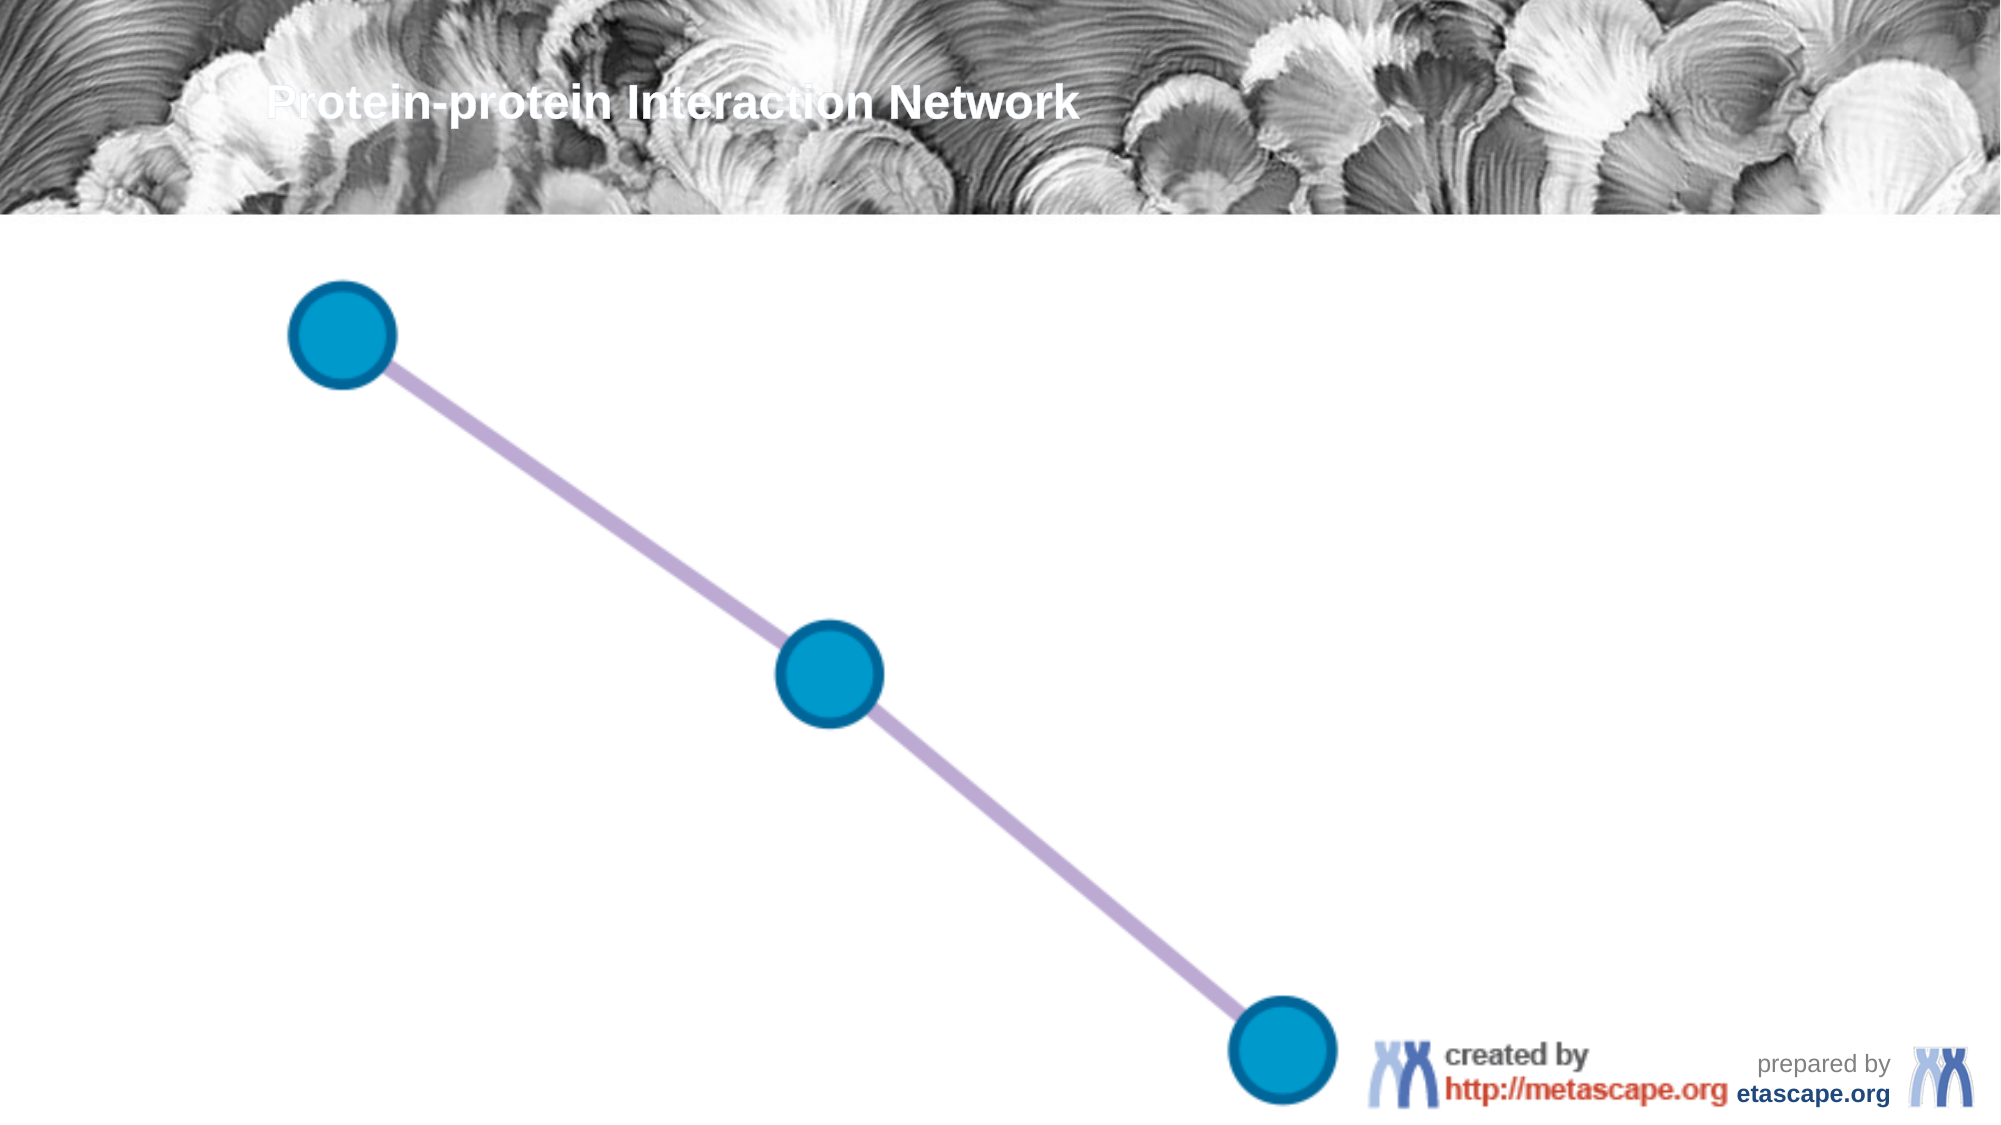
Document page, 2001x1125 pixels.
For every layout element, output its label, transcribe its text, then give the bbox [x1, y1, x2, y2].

title Protein-protein Interaction Network [249, 61, 1602, 137]
picture [0, 0, 2001, 1125]
